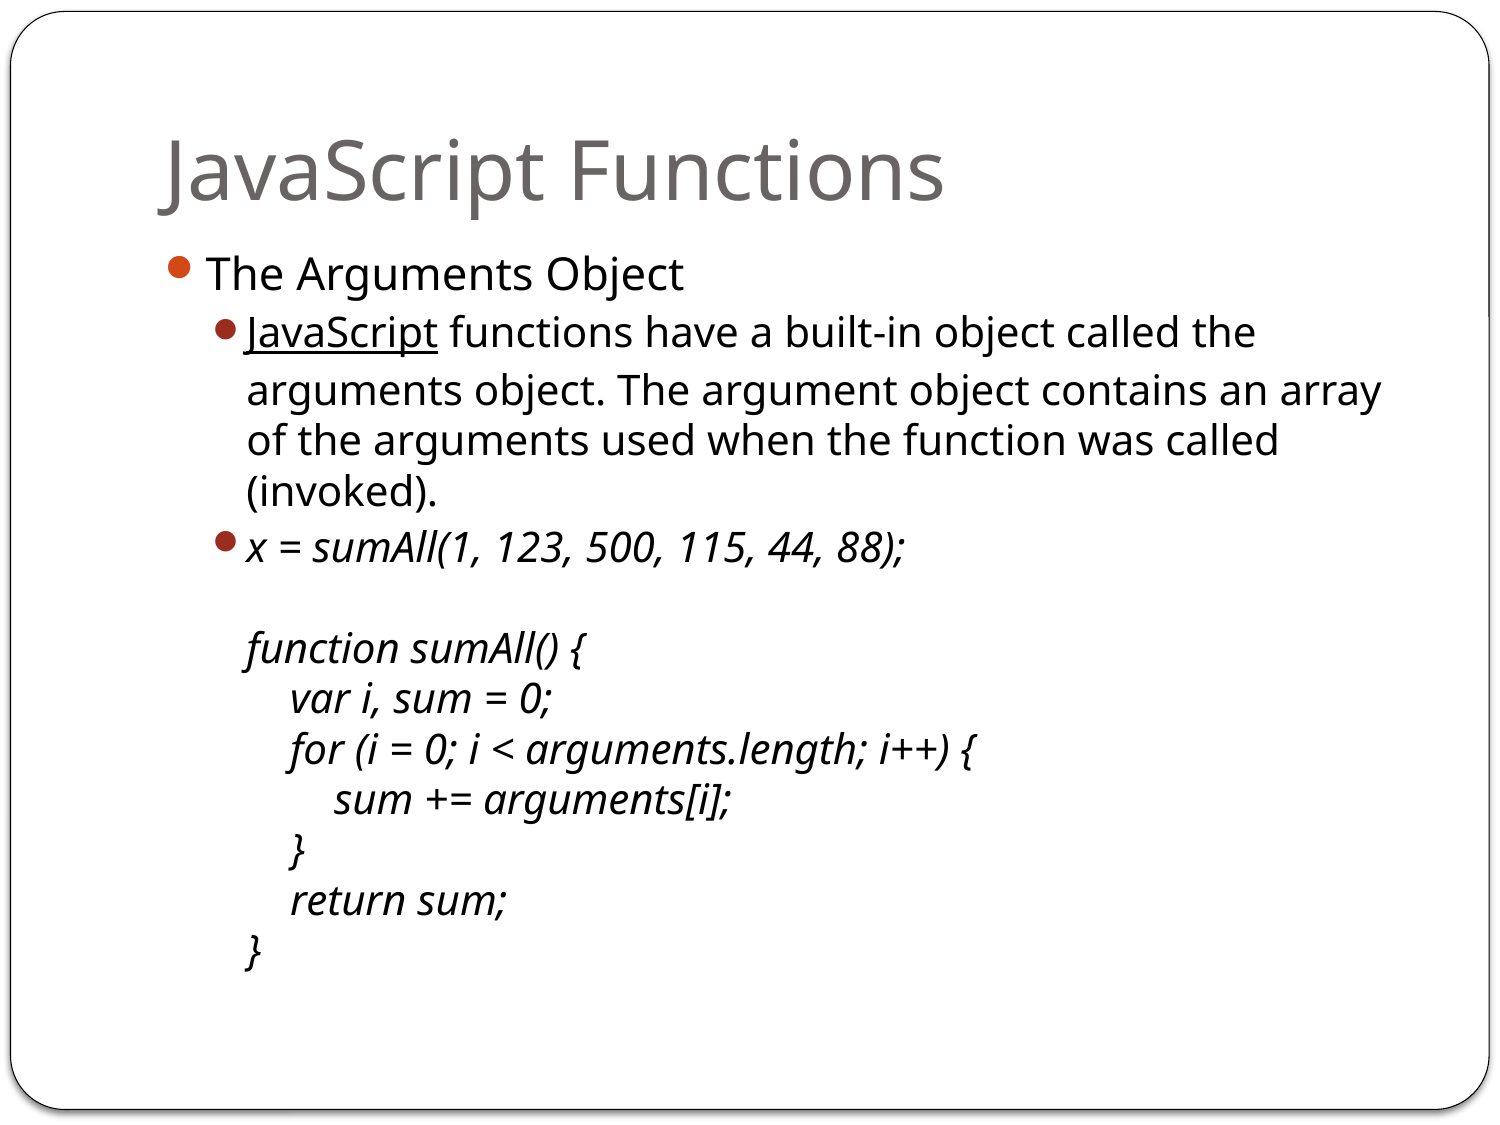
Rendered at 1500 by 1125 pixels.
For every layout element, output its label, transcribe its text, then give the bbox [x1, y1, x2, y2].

list The Arguments Object JavaScript functions have a built-in object called the arguments object. The argument object contains an array of the arguments used when the function was called (invoked). x = sumAll(1, 123, 500, 115, 44, 88); function sumAll() { var i, sum = 0; for (i = 0; i < arguments.length; i++) { sum += arguments[i]; } return sum; } [150, 237, 1425, 988]
title JavaScript Functions [150, 45, 1425, 233]
